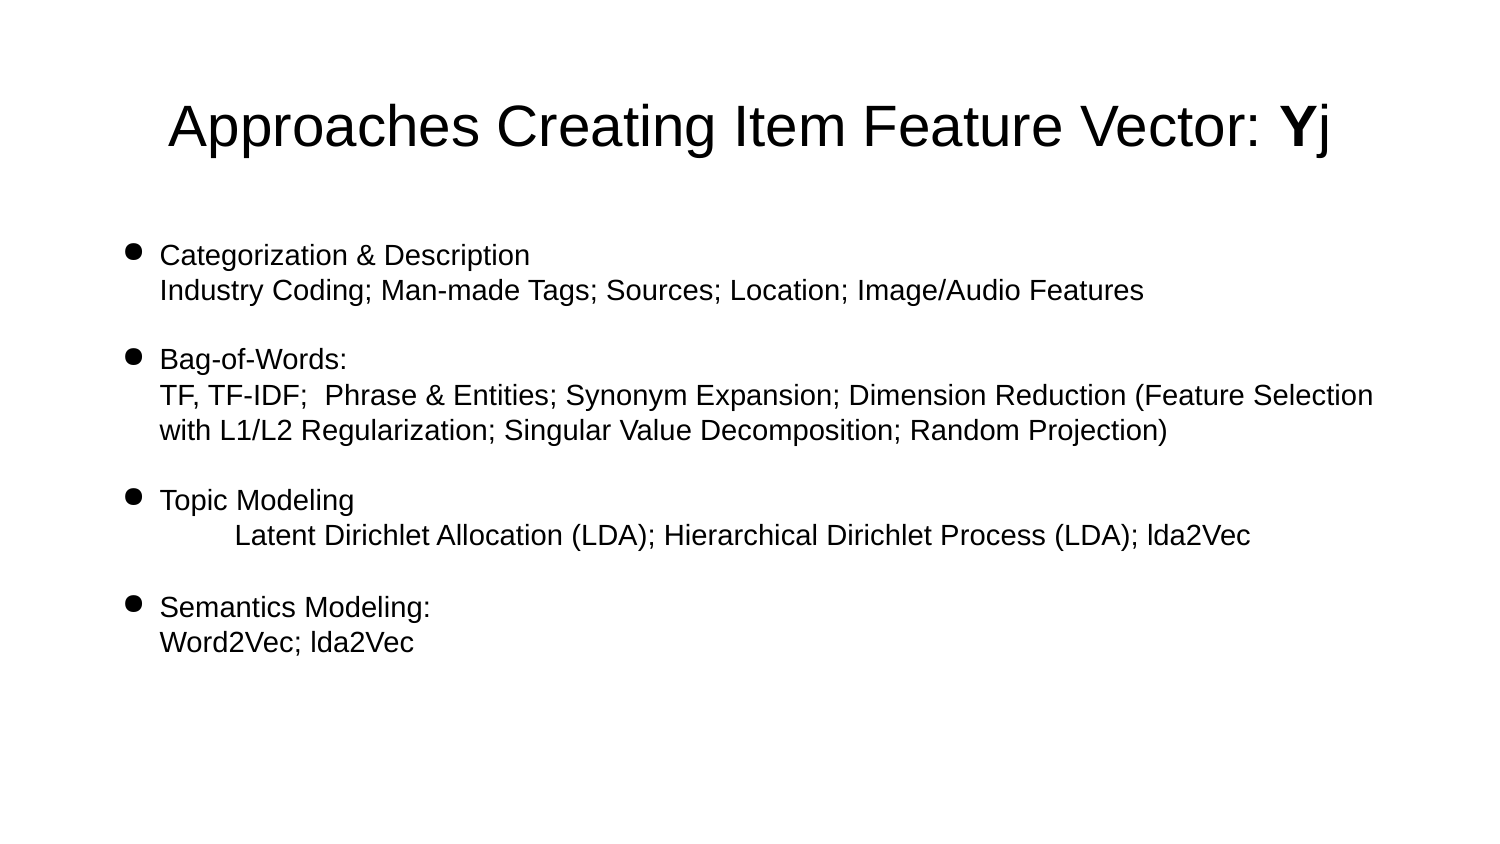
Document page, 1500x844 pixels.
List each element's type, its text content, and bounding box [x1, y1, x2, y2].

text_box Categorization & Description Industry Coding; Man-made Tags; Sources; Location; Image/Audio Features Bag-of-Words: TF, TF-IDF; Phrase & Entities; Synonym Expansion; Dimension Reduction (Feature Selection with L1/L2 Regularization; Singular Value Decomposition; Random Projection) Topic Modeling Latent Dirichlet Allocation (LDA); Hierarchical Dirichlet Process (LDA); lda2Vec Semantics Modeling: Word2Vec; lda2Vec [69, 191, 1416, 739]
title Approaches Creating Item Feature Vector: Yj [51, 72, 1449, 167]
